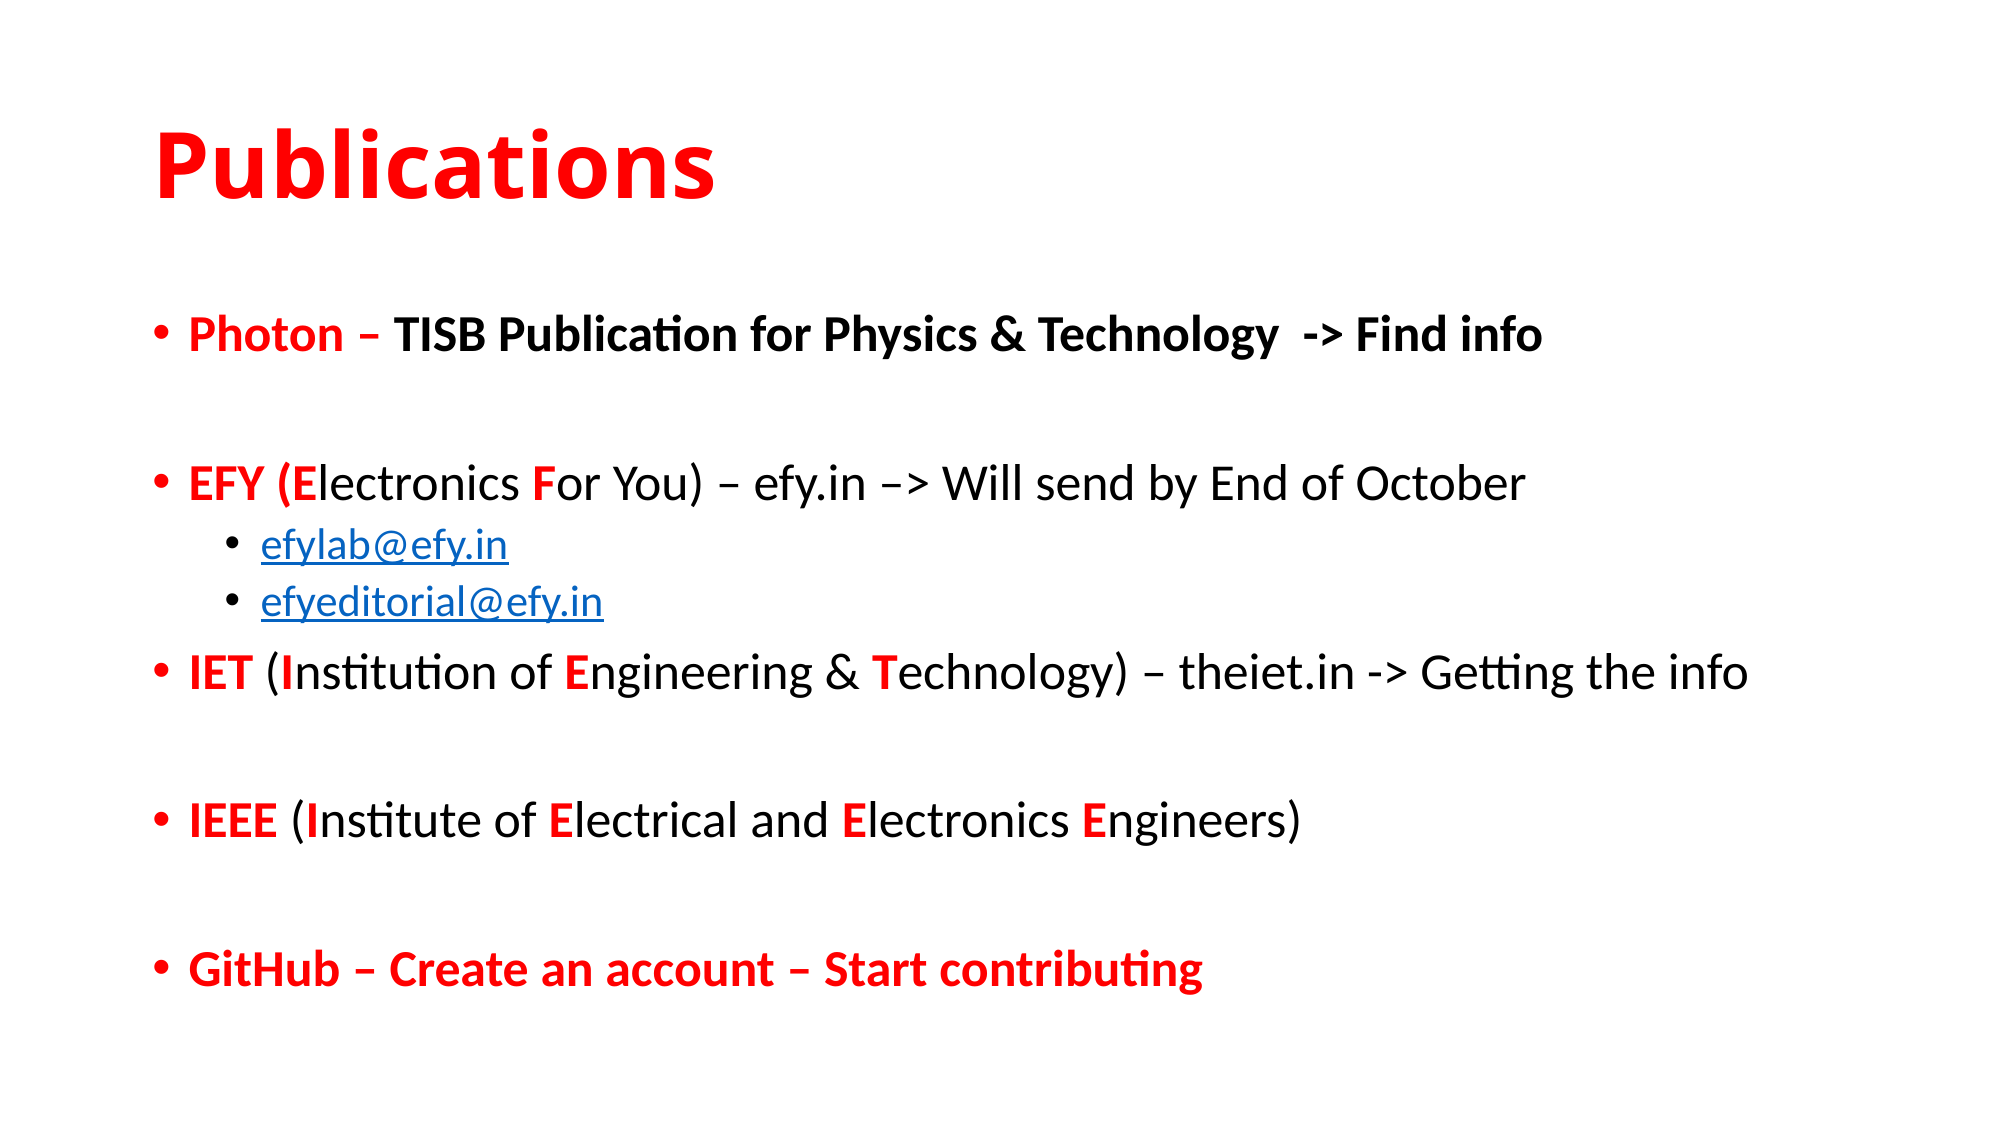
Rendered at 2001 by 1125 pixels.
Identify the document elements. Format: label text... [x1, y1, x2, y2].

list Photon – TISB Publication for Physics & Technology -> Find info EFY (Electronics For You) – efy.in –> Will send by End of October efylab@efy.in efyeditorial@efy.in IET (Institution of Engineering & Technology) – theiet.in -> Getting the info IEEE (Institute of Electrical and Electronics Engineers) GitHub – Create an account – Start contributing [137, 299, 1863, 1014]
title Publications [137, 59, 1863, 278]
